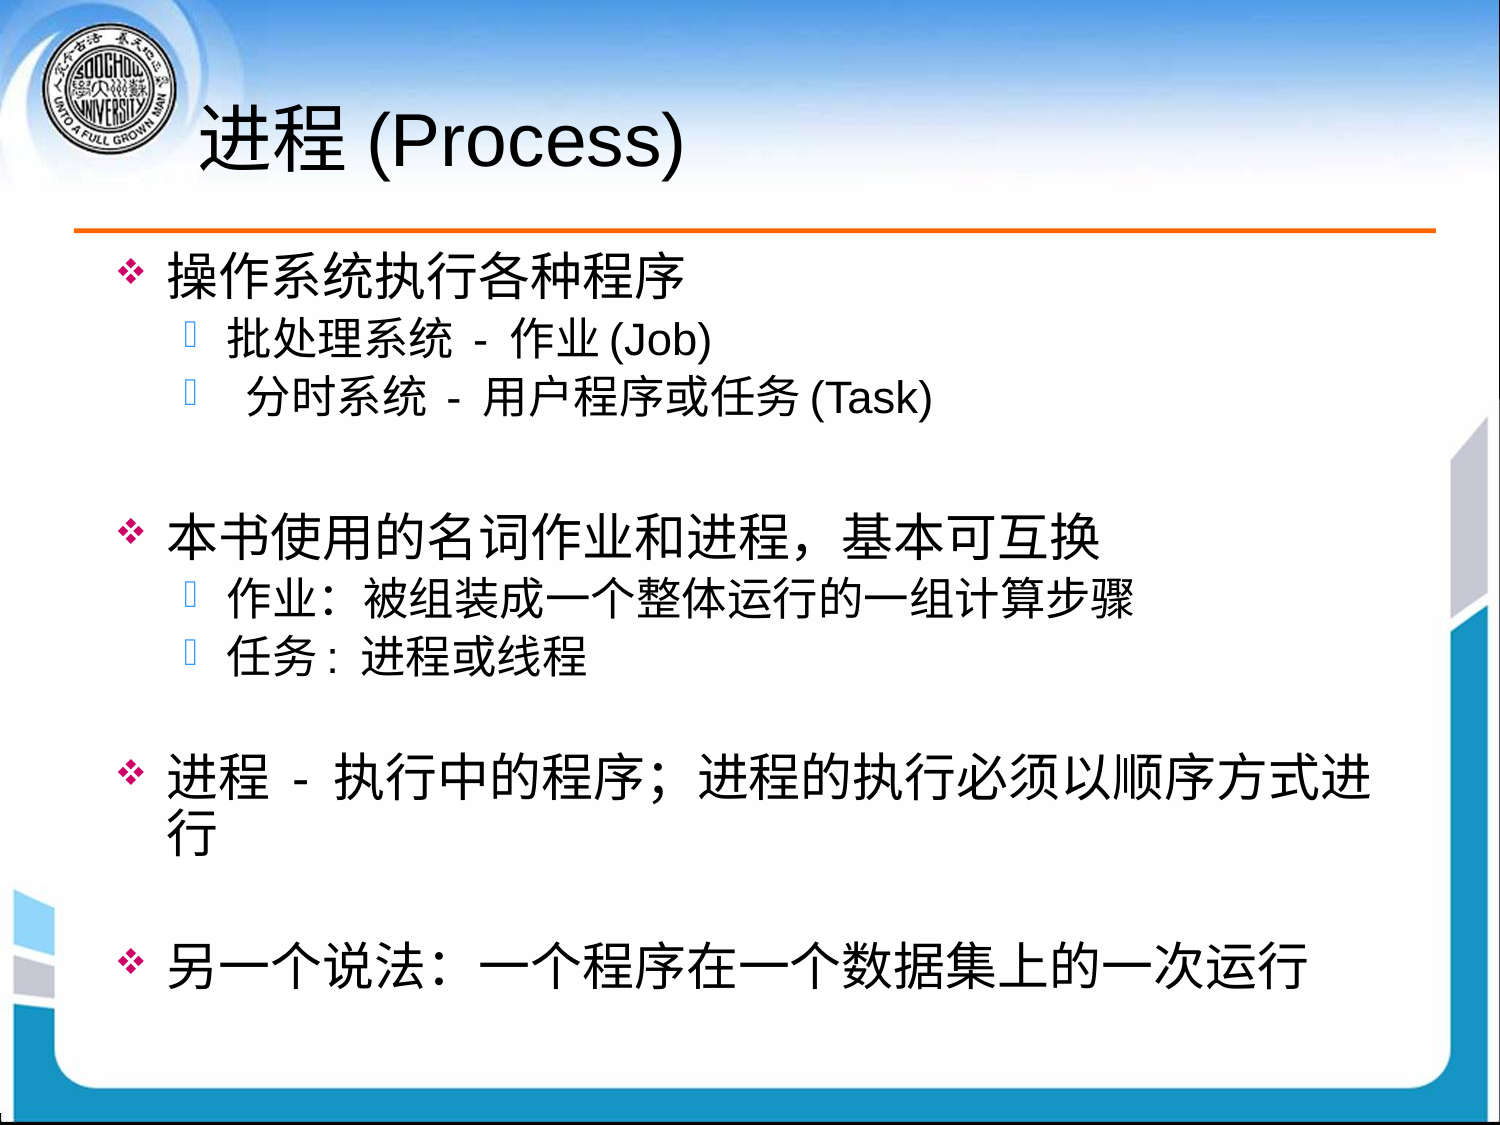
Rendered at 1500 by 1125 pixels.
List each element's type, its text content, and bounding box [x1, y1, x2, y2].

title 进程(Process) [183, 78, 1292, 195]
list 操作系统执行各种程序 批处理系统 - 作业(Job) 分时系统 - 用户程序或任务(Task) 本书使用的名词作业和进程，基本可互换 作业：被组装成一个整体运行的一组计算步骤 任务: 进程或线程 进程 - 执行中的程序；进程的执行必须以顺序方式进行 另一个说法：一个程序在一个数据集上的一次运行 [100, 243, 1436, 1012]
picture [0, 0, 1500, 1125]
